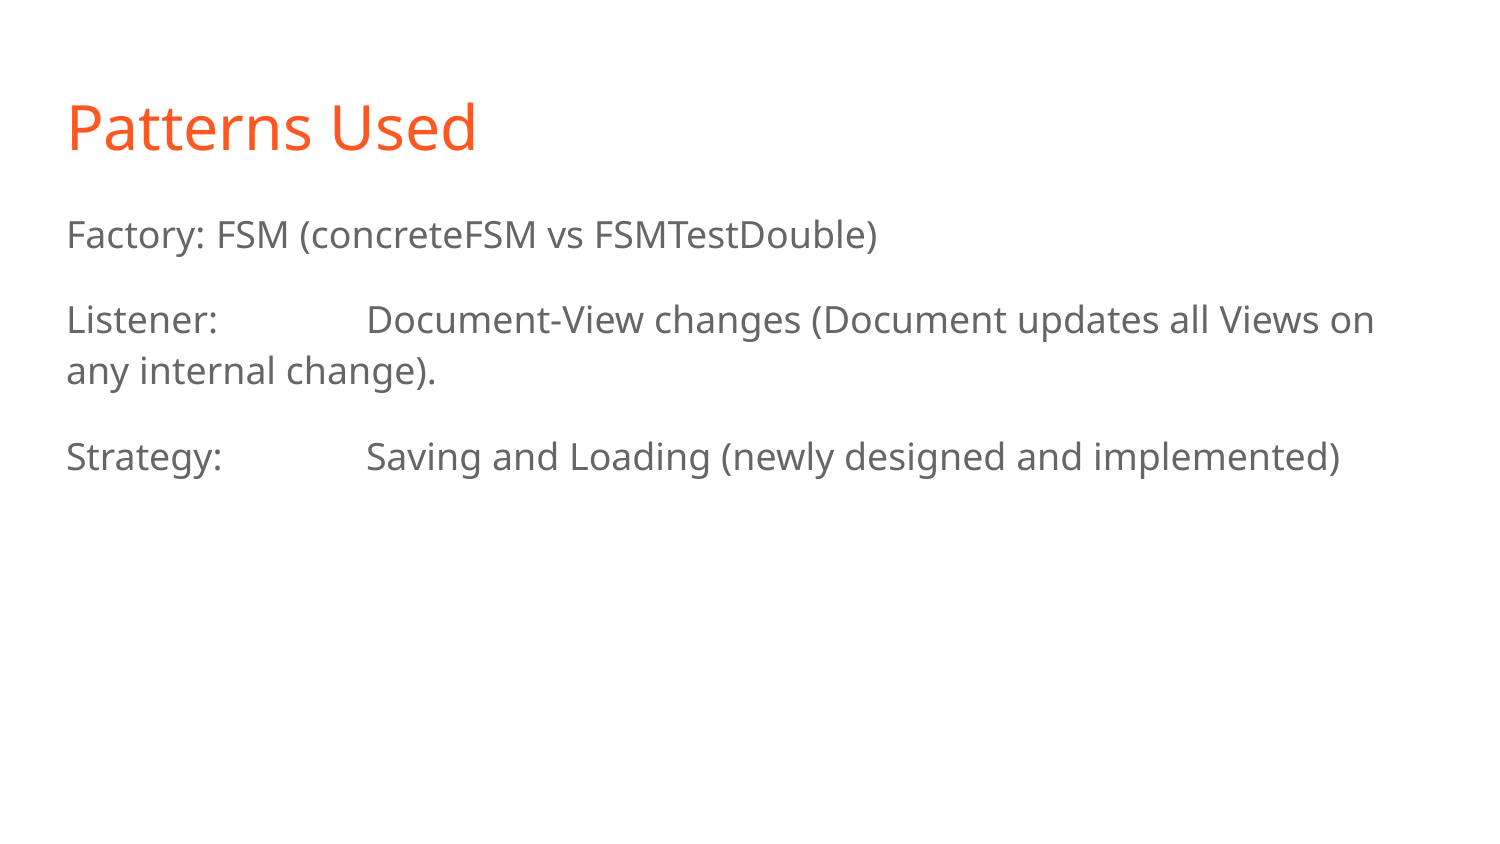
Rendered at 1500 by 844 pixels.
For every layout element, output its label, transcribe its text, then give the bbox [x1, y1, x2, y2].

title Patterns Used [51, 72, 1449, 167]
list Factory: FSM (concreteFSM vs FSMTestDouble) Listener: Document-View changes (Document updates all Views on any internal change). Strategy: Saving and Loading (newly designed and implemented) [51, 189, 1449, 750]
